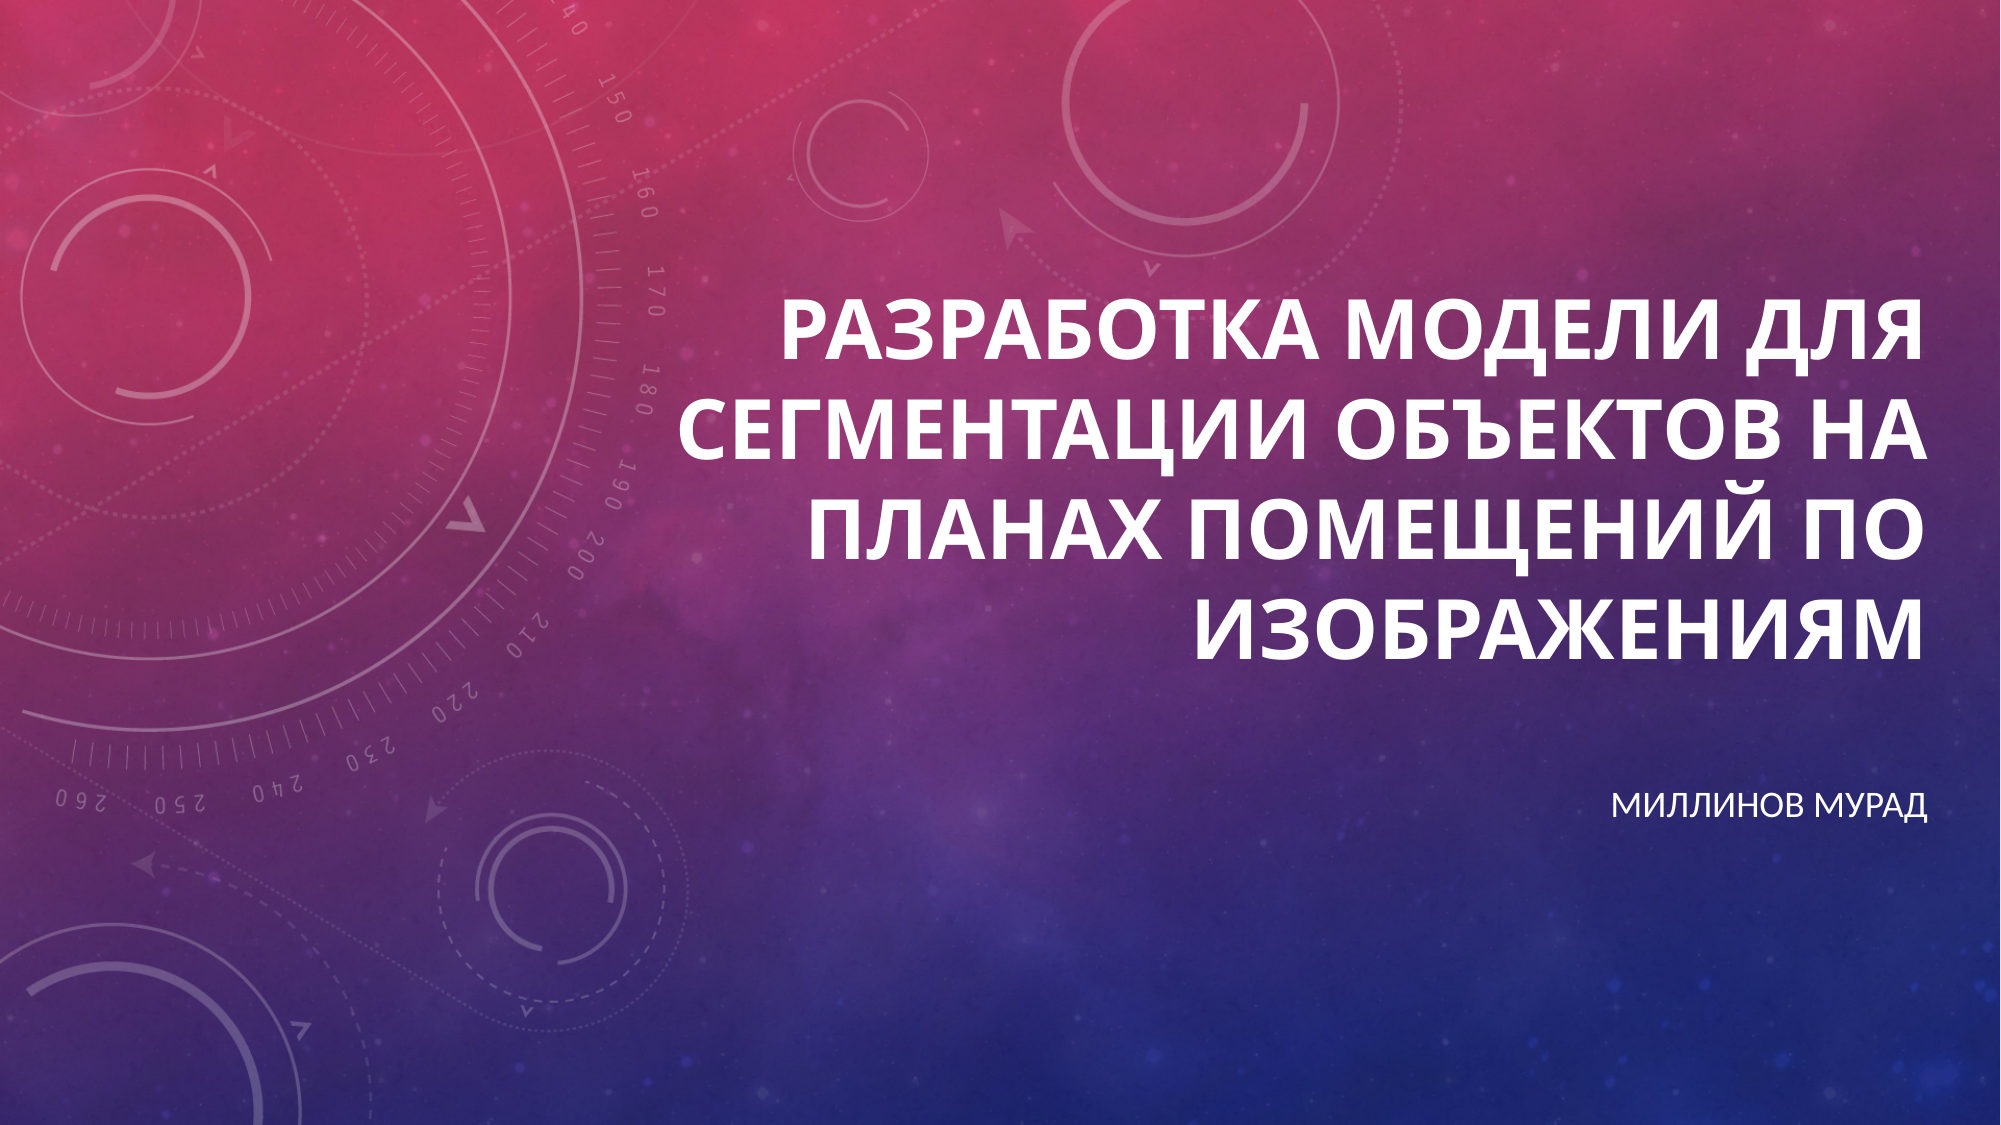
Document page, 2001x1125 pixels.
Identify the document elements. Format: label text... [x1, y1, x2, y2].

picture [0, 0, 2001, 1125]
title Разработка модели для сегментации объектов на планах помещений по изображениям [520, 286, 1944, 684]
subtitle Миллинов Мурад [1333, 772, 1944, 862]
